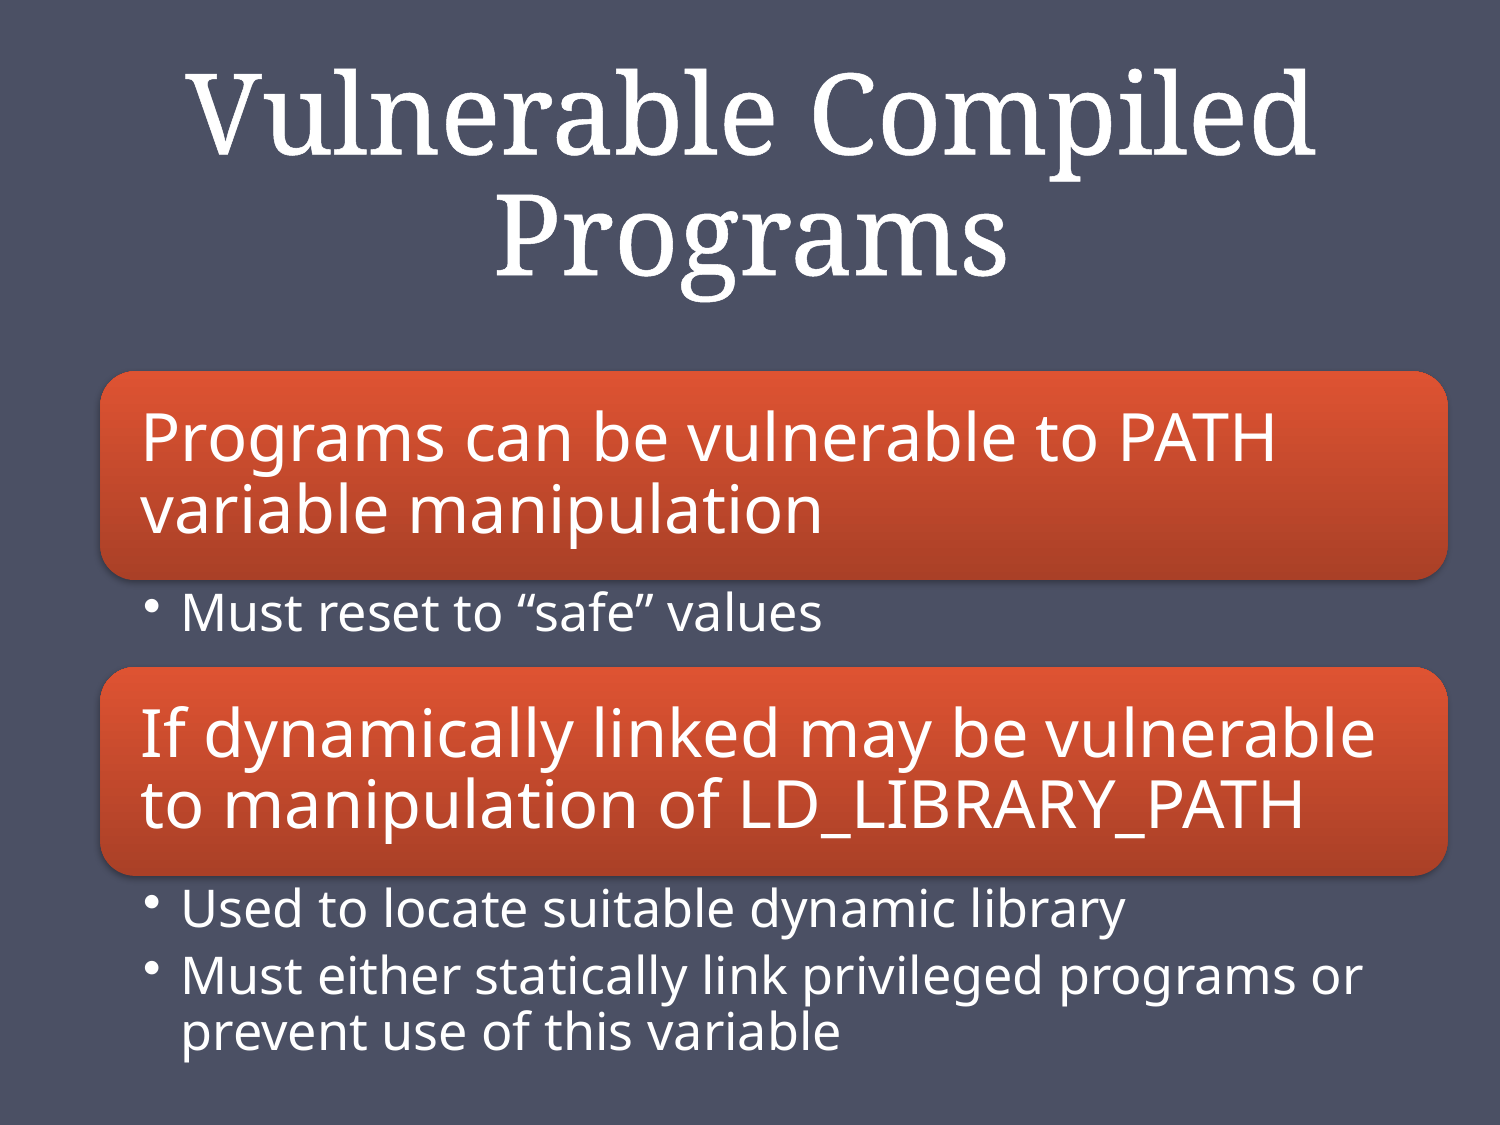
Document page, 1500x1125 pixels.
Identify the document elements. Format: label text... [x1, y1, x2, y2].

title Vulnerable Compiled Programs [76, 42, 1427, 306]
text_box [100, 361, 1448, 1087]
